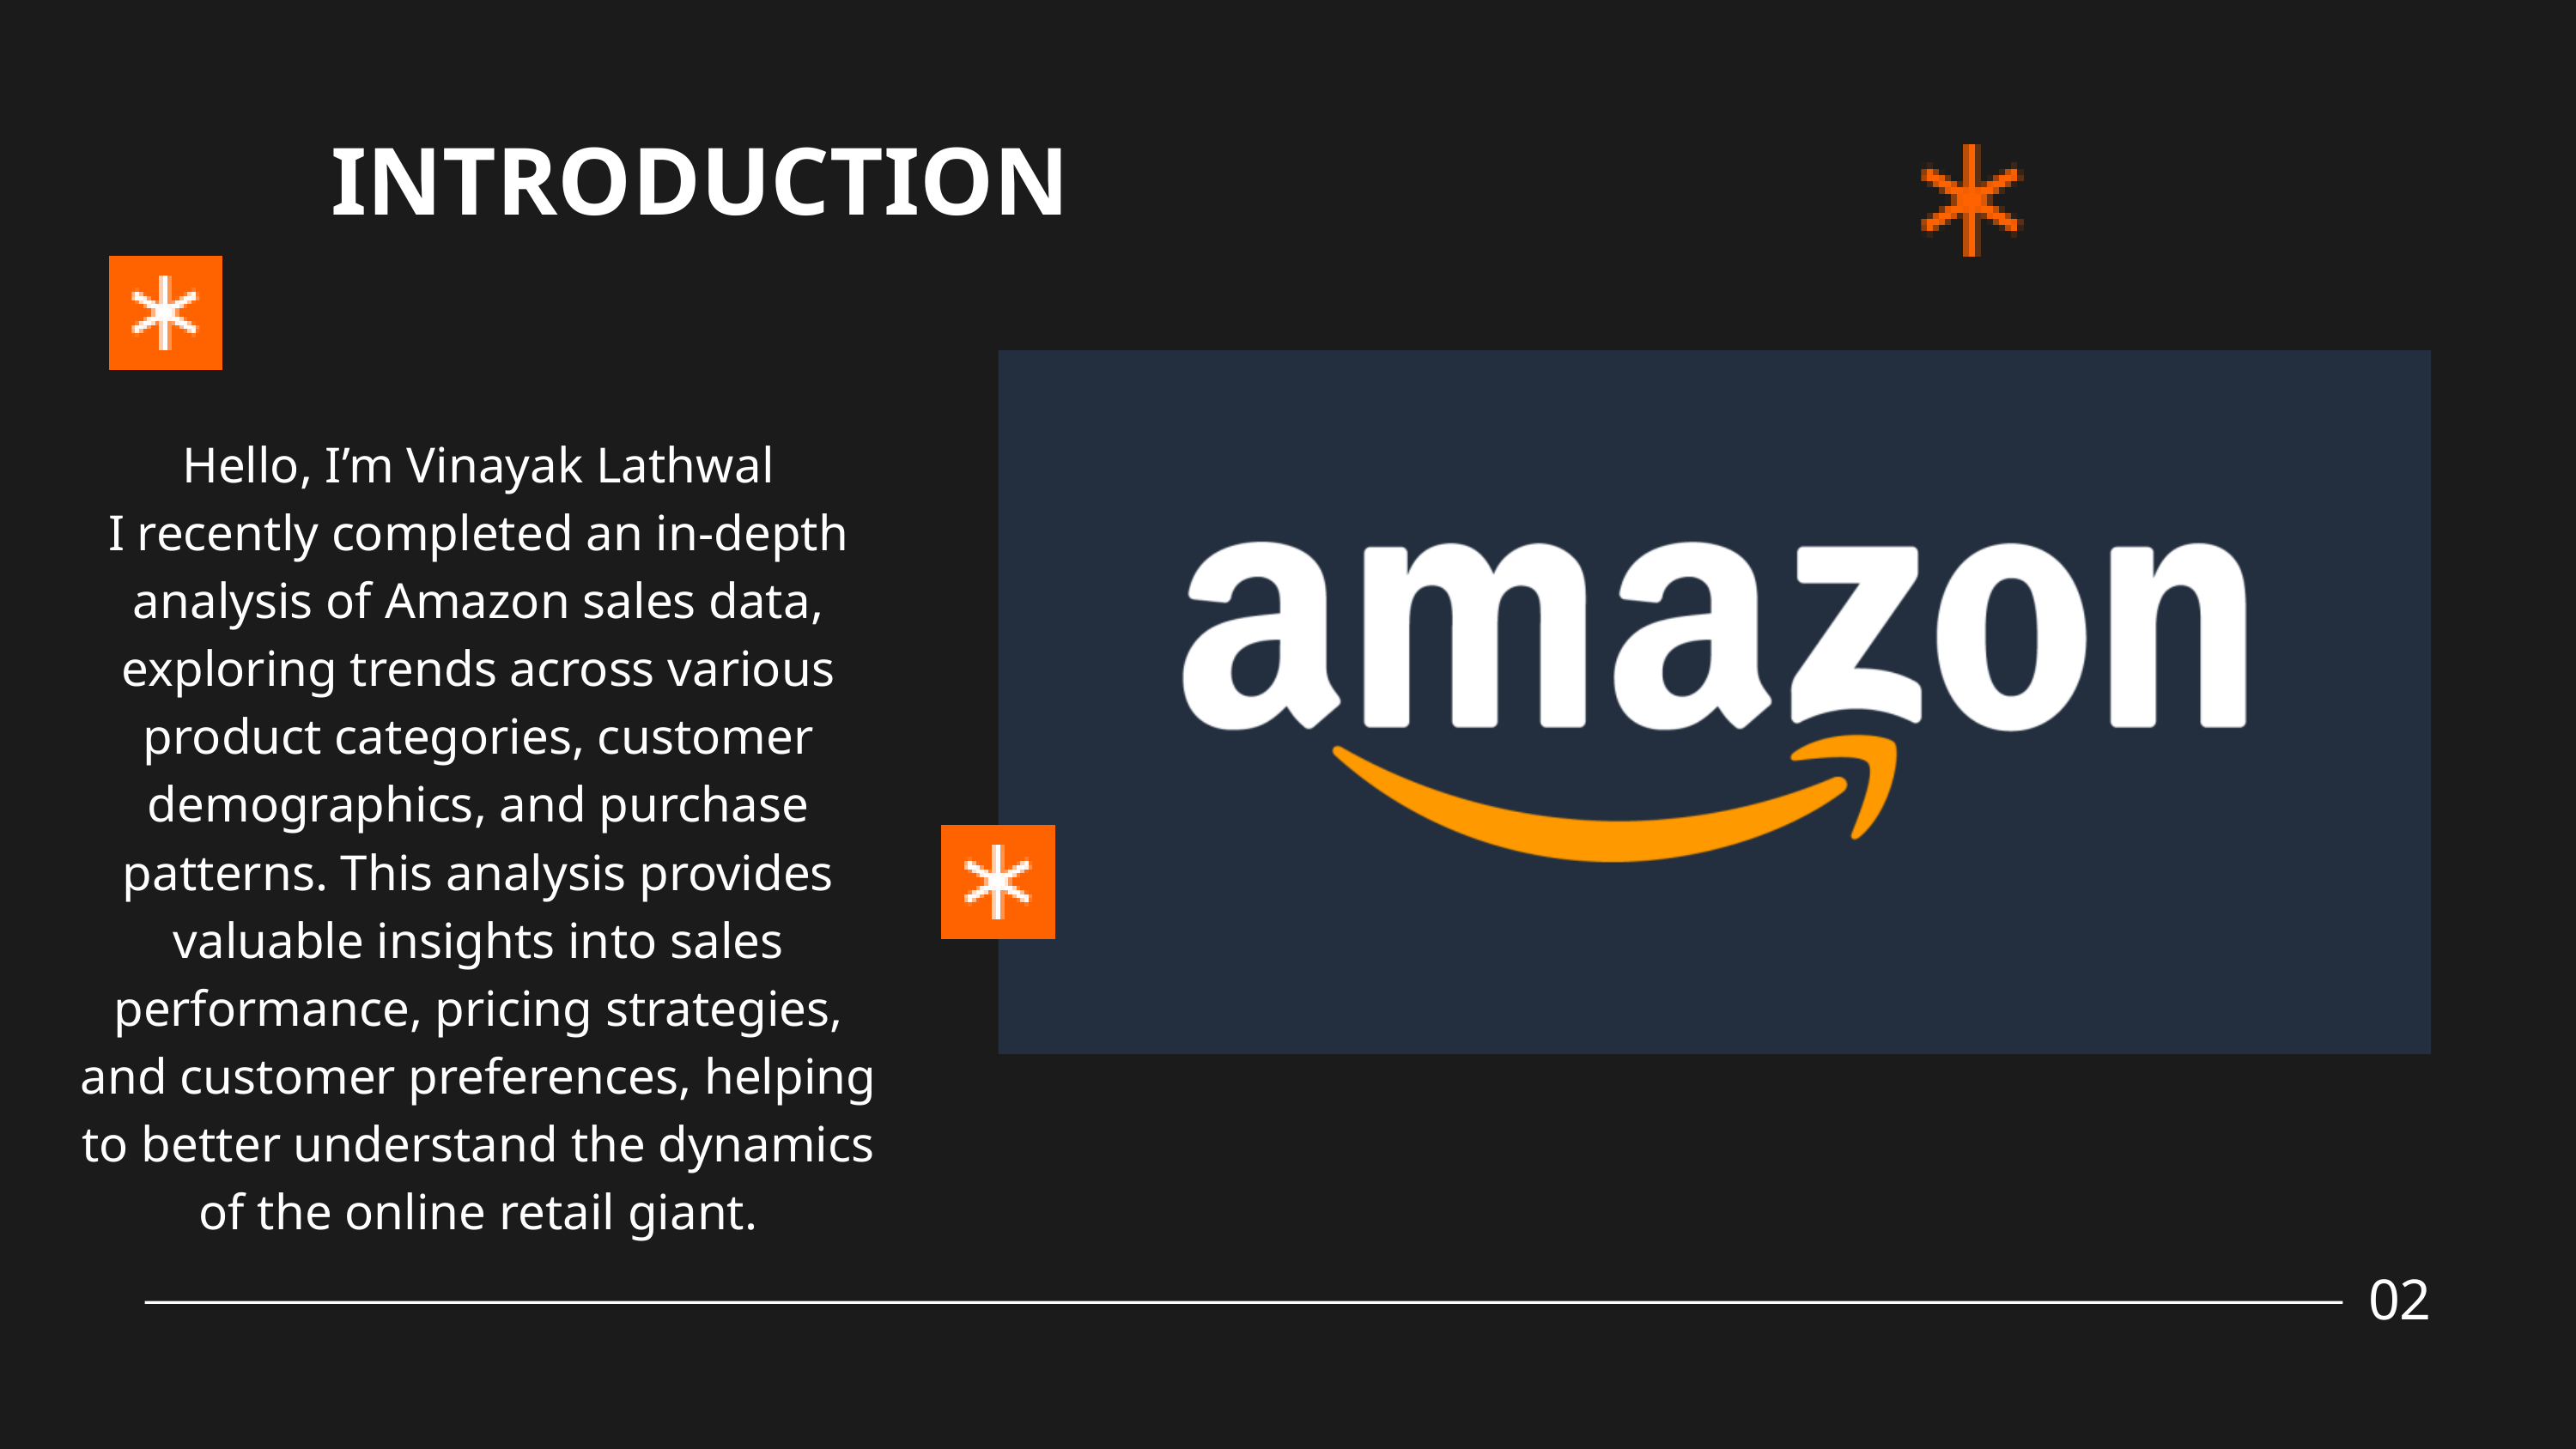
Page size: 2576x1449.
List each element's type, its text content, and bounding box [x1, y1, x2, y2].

text_box [998, 350, 2432, 1054]
text_box 02 [2316, 1278, 2432, 1331]
text_box [1921, 144, 2024, 257]
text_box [940, 824, 1056, 939]
text_box Hello, I’m Vinayak Lathwal I recently completed an in-depth analysis of Amazon sales data, exploring trends across various product categories, customer demographics, and purchase patterns. This analysis provides valuable insights into sales performance, pricing strategies, and customer preferences, helping to better understand the dynamics of the online retail giant. [68, 424, 890, 1240]
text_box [108, 256, 223, 371]
text_box INTRODUCTION [258, 103, 1143, 233]
